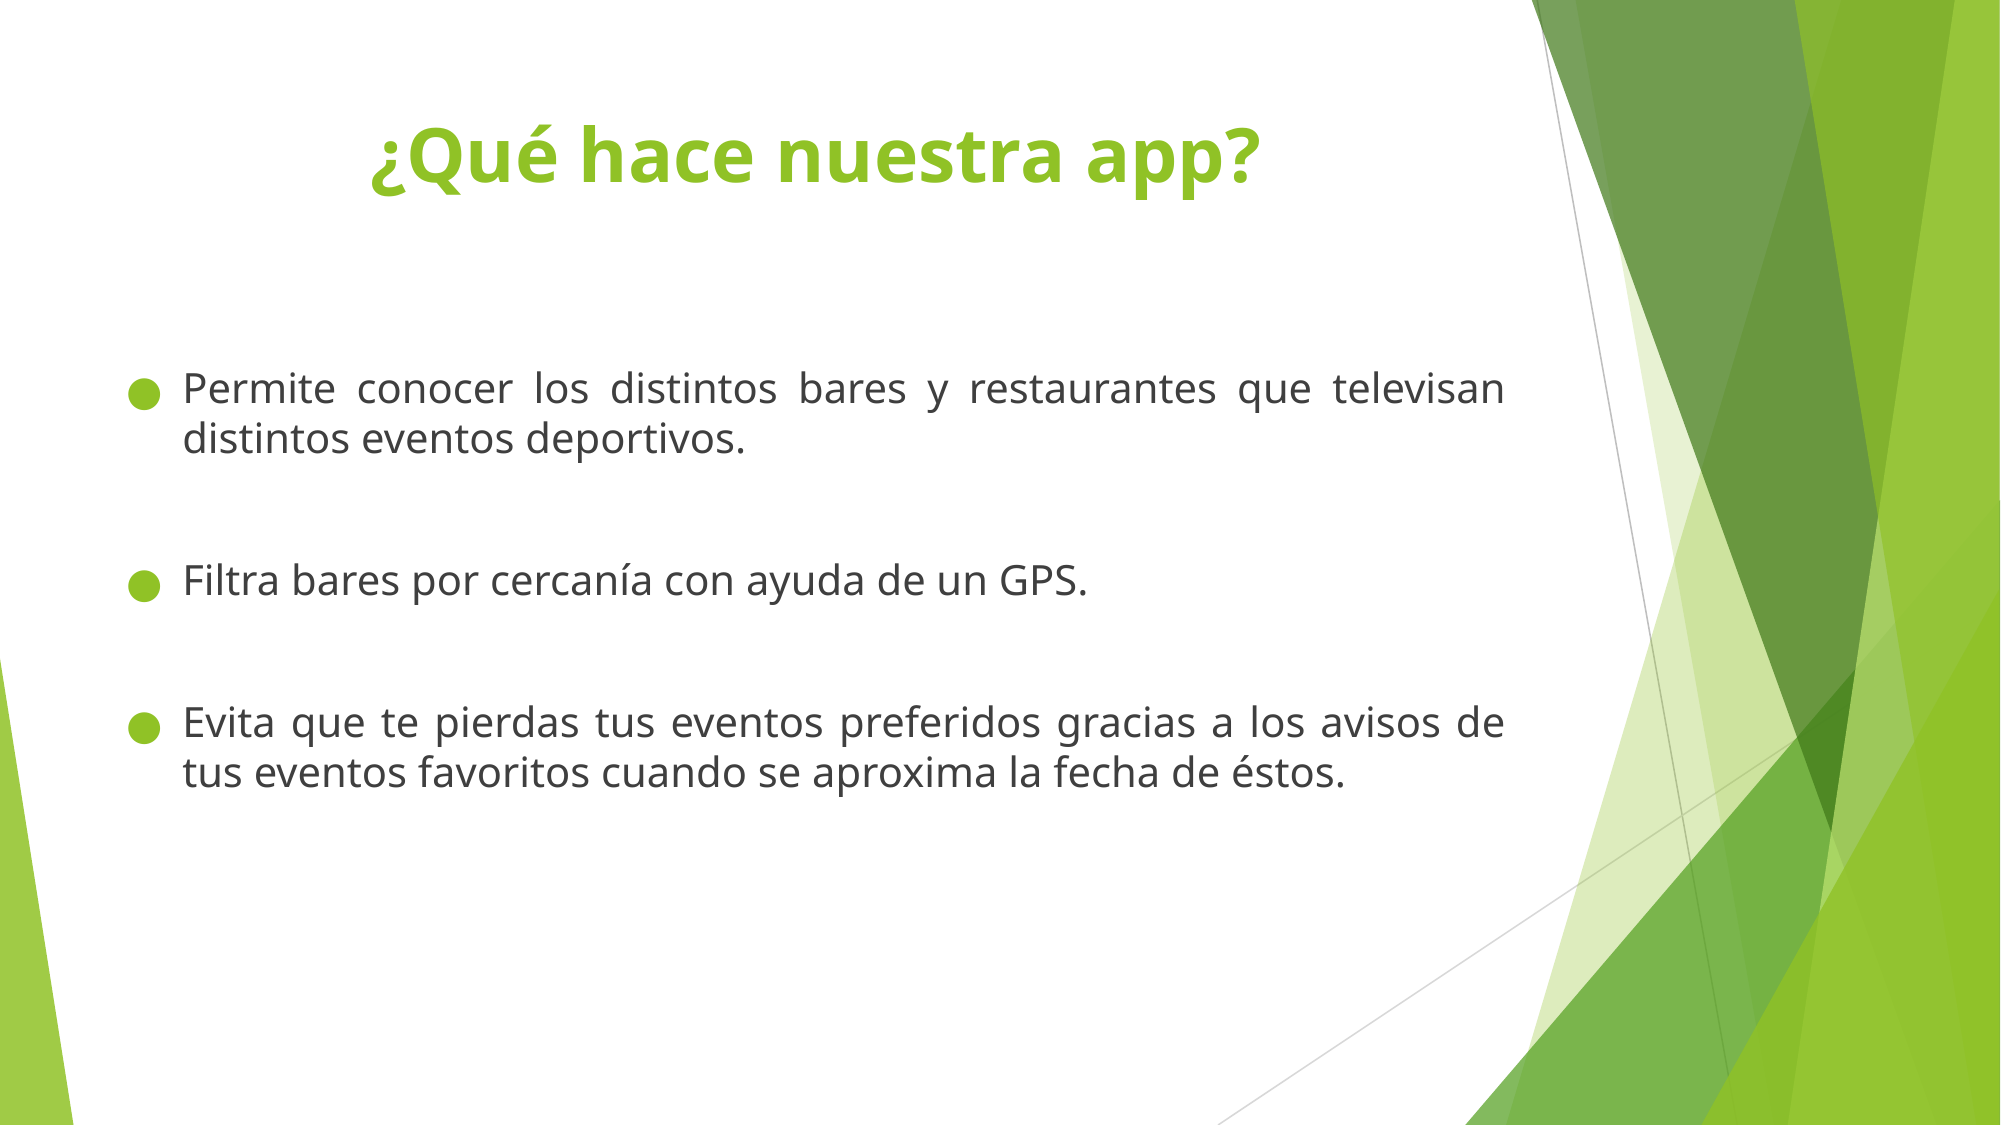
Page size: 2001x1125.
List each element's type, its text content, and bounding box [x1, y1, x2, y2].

list Permite conocer los distintos bares y restaurantes que televisan distintos eventos deportivos. Filtra bares por cercanía con ayuda de un GPS. Evita que te pierdas tus eventos preferidos gracias a los avisos de tus eventos favoritos cuando se aproxima la fecha de éstos. [111, 354, 1522, 992]
title ¿Qué hace nuestra app? [111, 99, 1522, 317]
